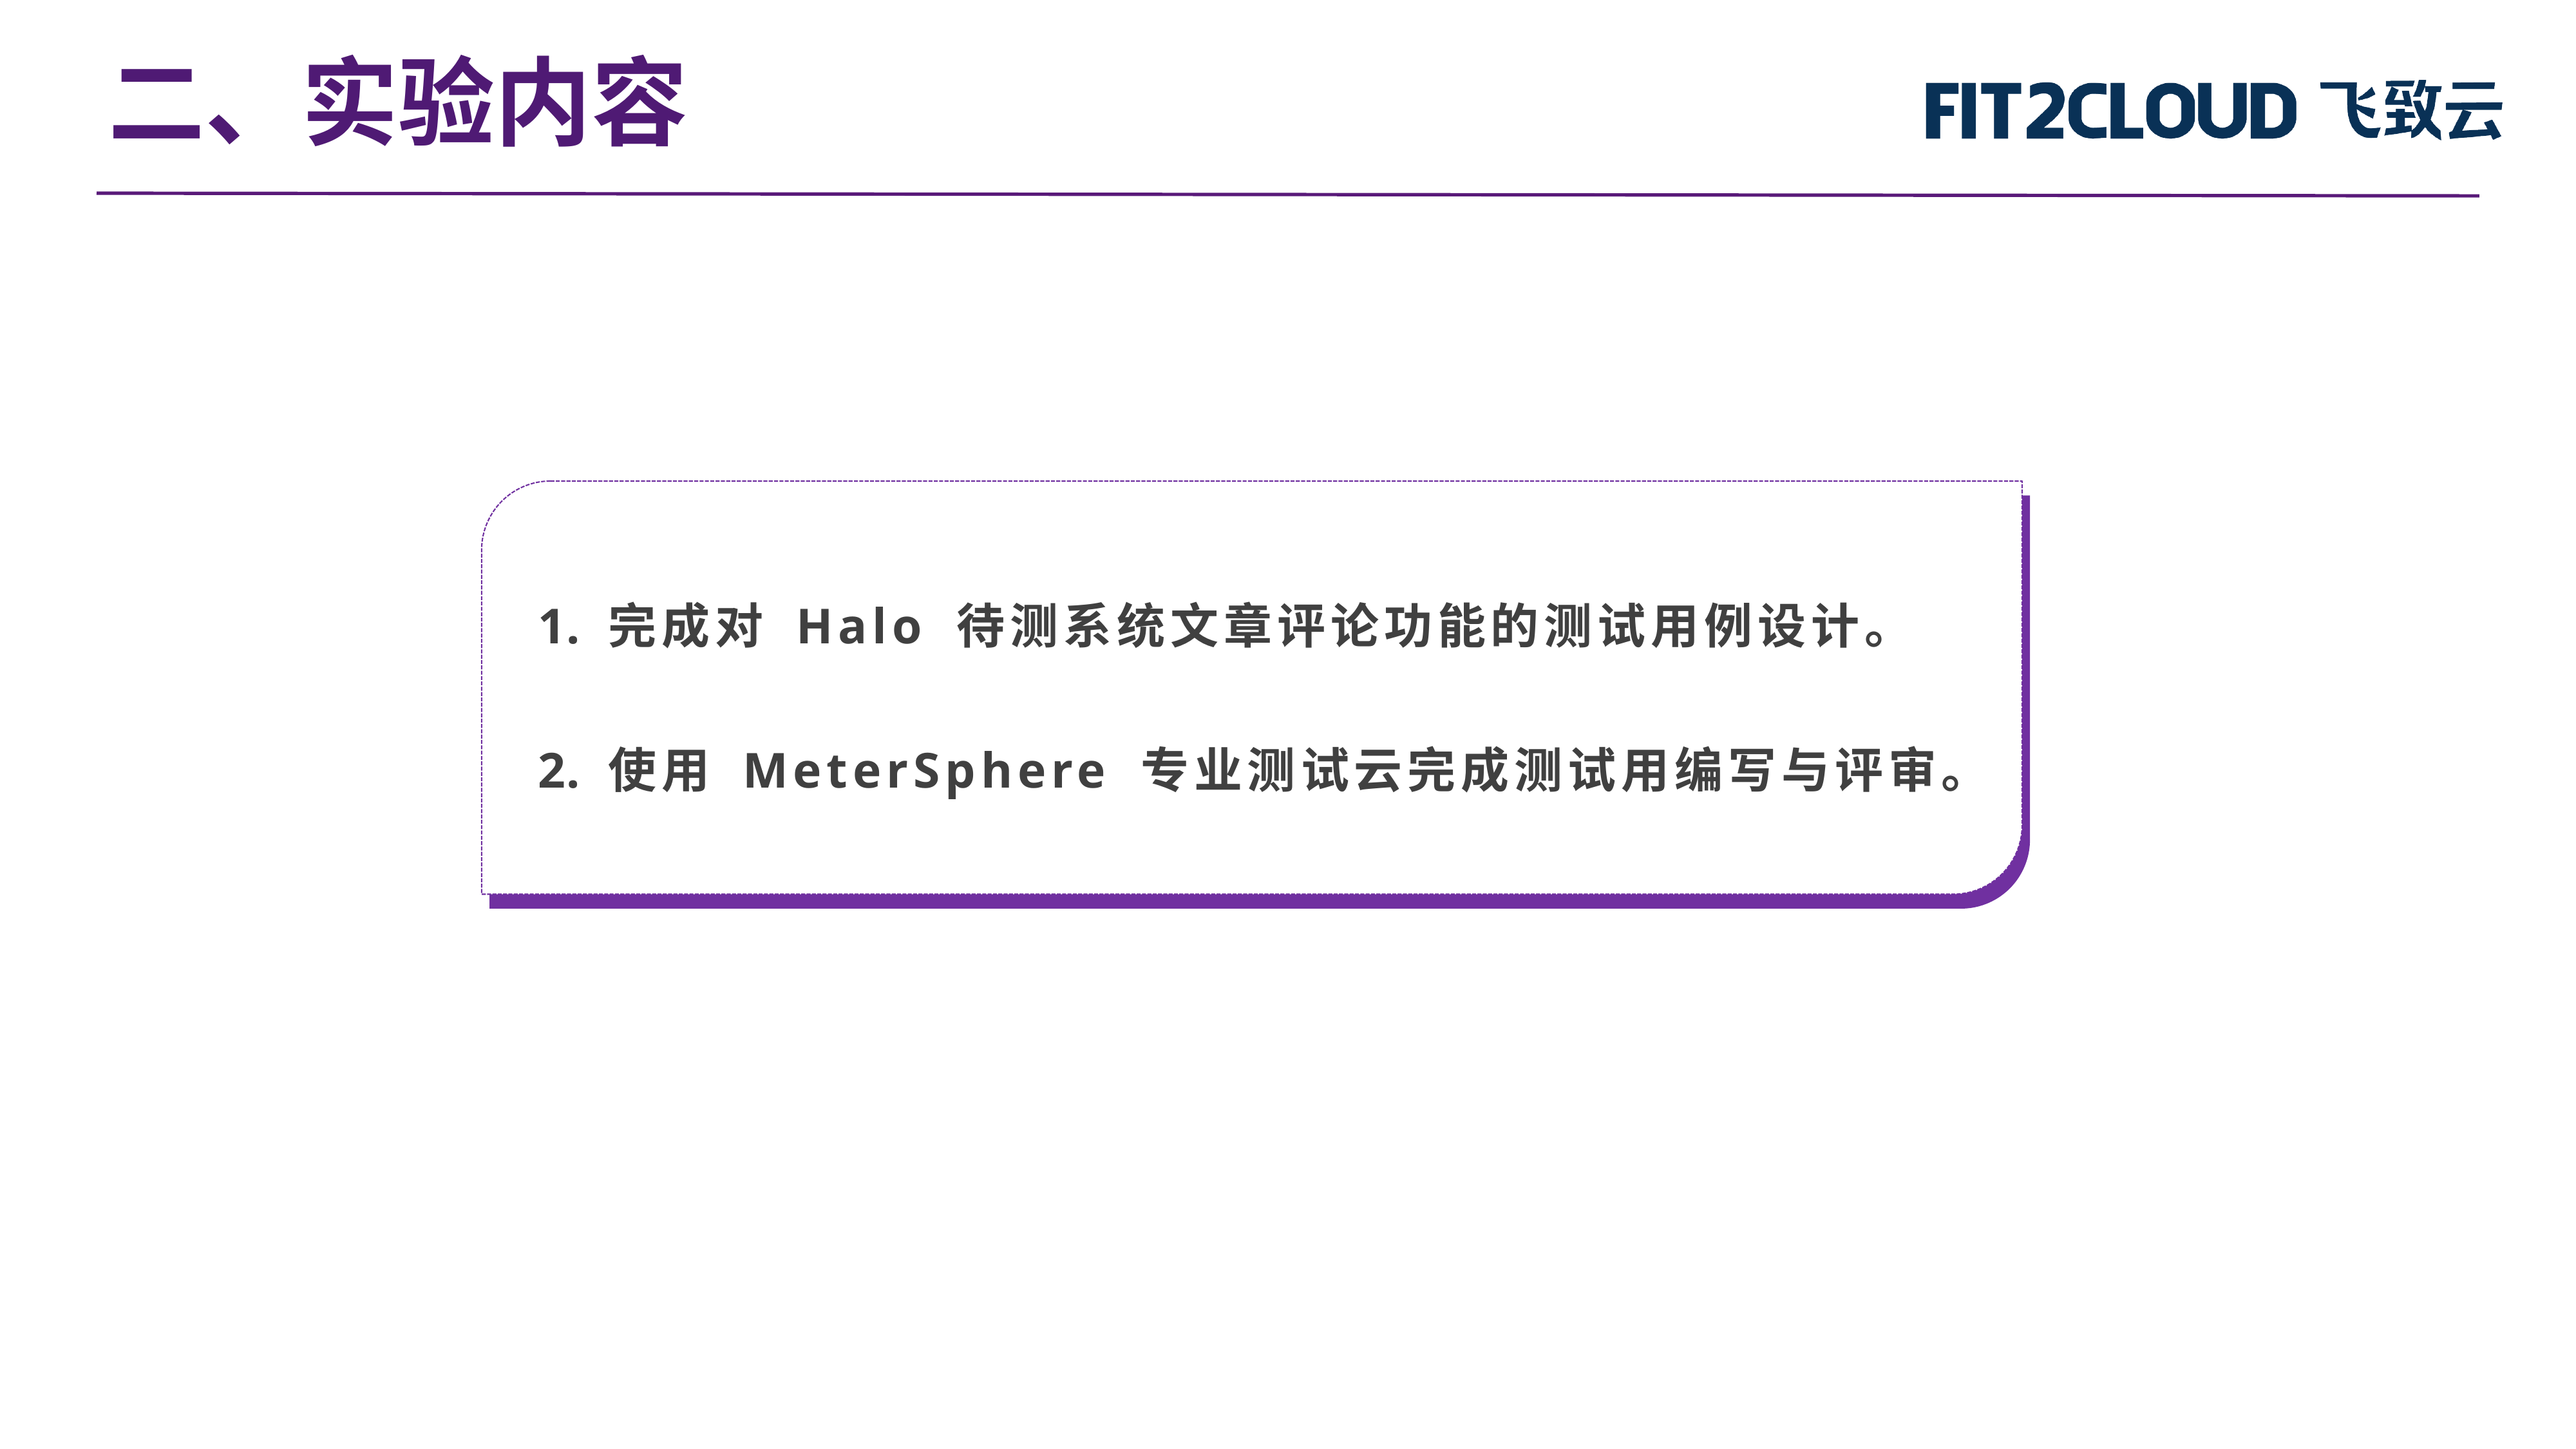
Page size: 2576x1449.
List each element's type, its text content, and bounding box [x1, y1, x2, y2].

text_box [96, 193, 2480, 196]
text_box 二、实验内容 [101, 33, 1195, 165]
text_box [481, 480, 2031, 909]
picture [1926, 80, 2503, 140]
